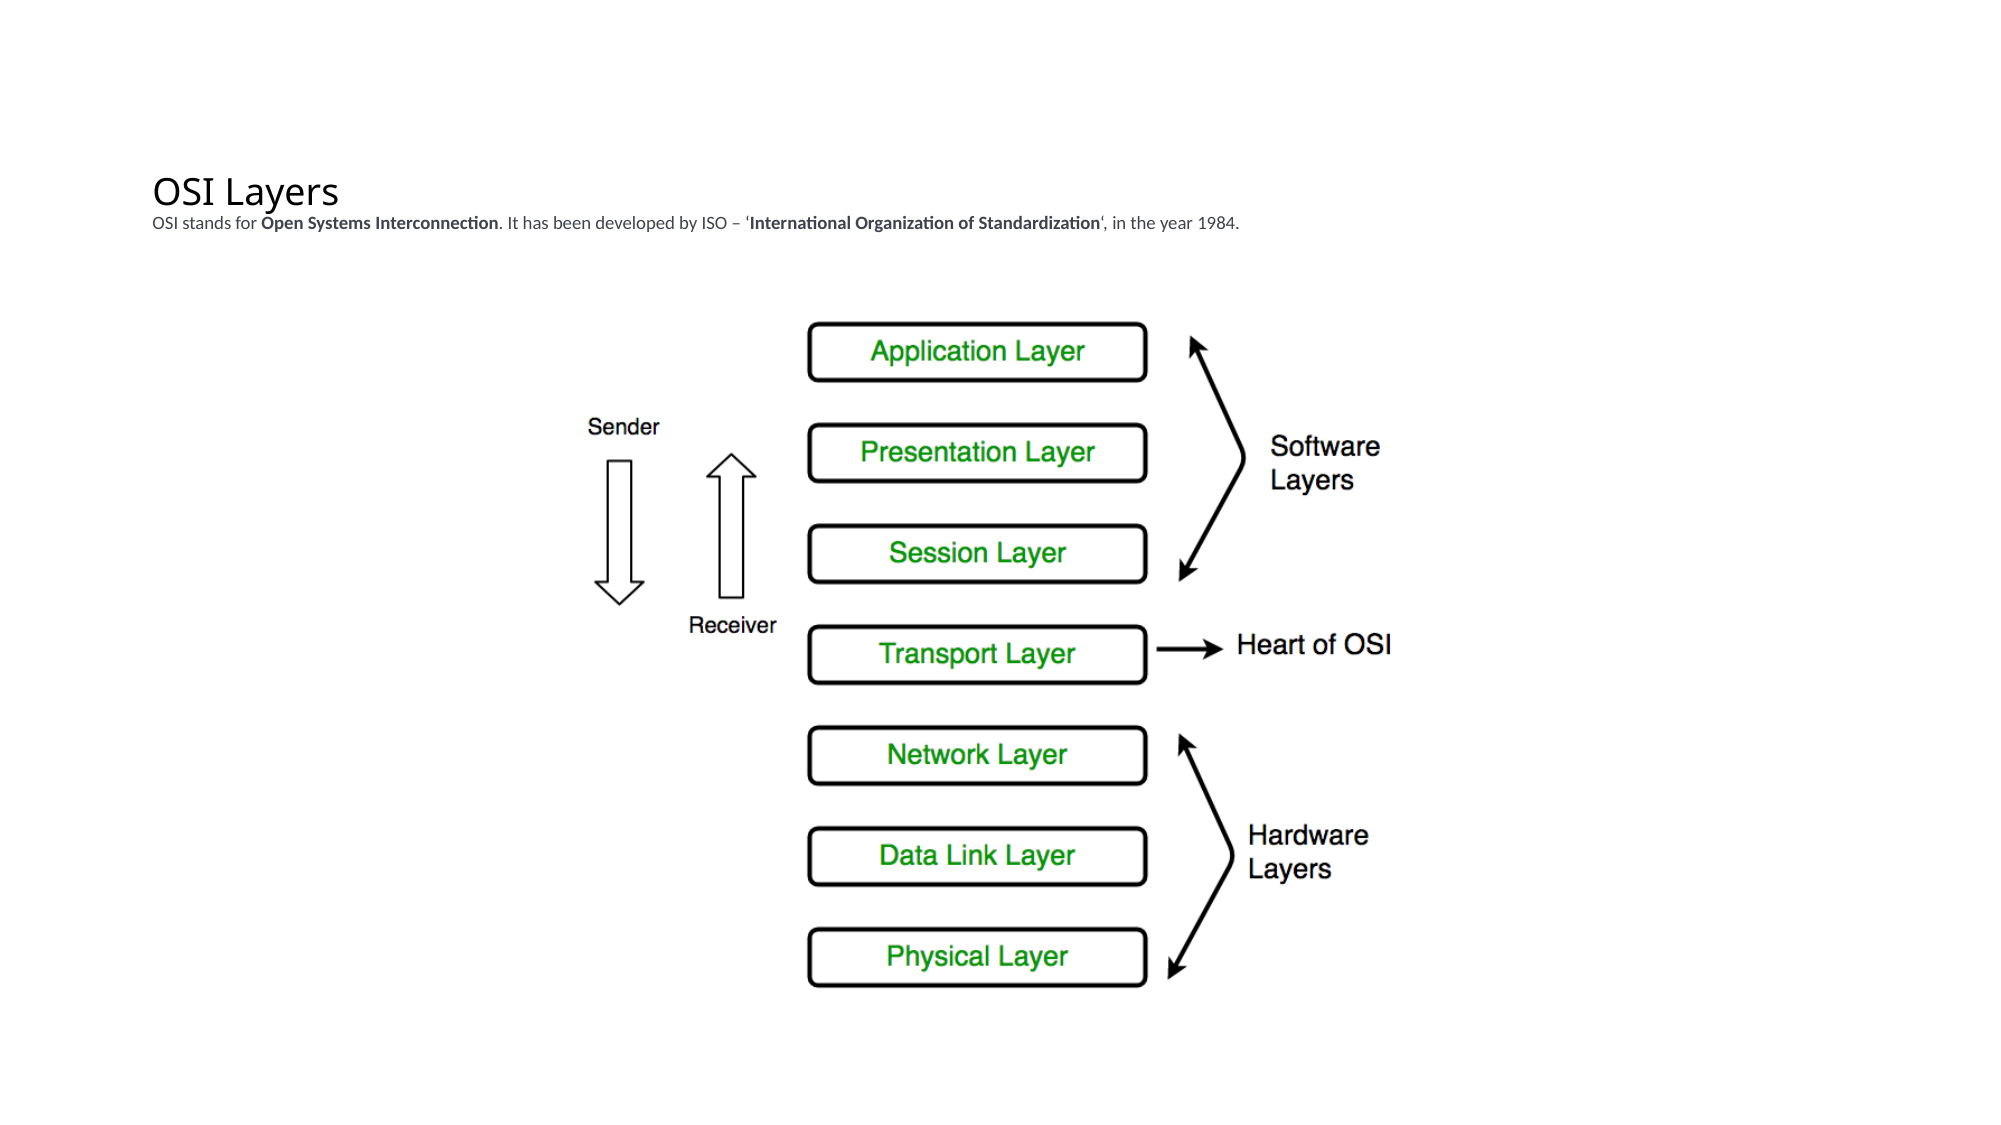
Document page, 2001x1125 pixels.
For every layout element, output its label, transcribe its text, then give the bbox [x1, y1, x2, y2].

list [562, 299, 1437, 1014]
title OSI Layers OSI stands for Open Systems Interconnection. It has been developed by ISO – ‘International Organization of Standardization‘, in the year 1984. [137, 165, 1863, 287]
